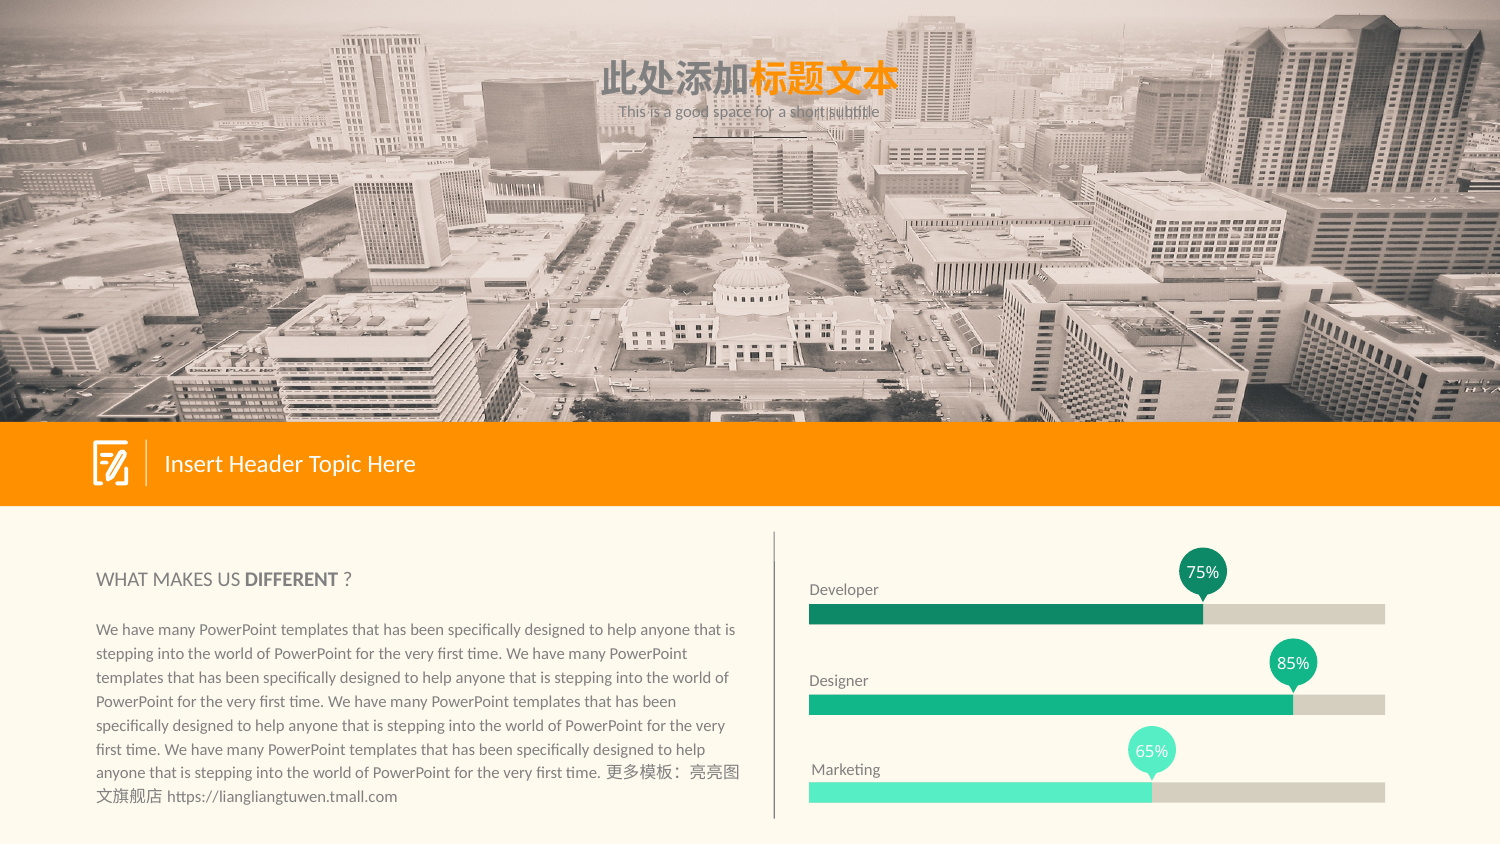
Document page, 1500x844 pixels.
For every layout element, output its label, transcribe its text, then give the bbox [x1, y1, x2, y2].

text_box [1204, 604, 1386, 625]
text_box 65% [1135, 740, 1169, 761]
text_box [1152, 782, 1386, 803]
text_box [93, 440, 129, 486]
text_box Marketing [796, 751, 900, 787]
text_box [1269, 638, 1318, 694]
text_box Developer [794, 571, 898, 607]
text_box [1294, 694, 1386, 715]
text_box [809, 694, 1294, 715]
text_box [1128, 725, 1177, 781]
text_box Insert Header Topic Here [149, 439, 432, 485]
text_box [0, 0, 1500, 421]
text_box [0, 421, 1500, 507]
text_box [809, 604, 1204, 625]
text_box 75% [1186, 562, 1220, 583]
text_box 此处添加标题文本 [585, 47, 915, 108]
text_box [809, 782, 1152, 803]
text_box WHAT MAKES US DIFFERENT ? We have many PowerPoint templates that has been specifically designed to help anyone that is stepping into the world of PowerPoint for the very first time. We have many PowerPoint templates that has been specifically designed to help anyone that is stepping into the world of PowerPoint for the very first time. We have many PowerPoint templates that has been specifically designed to help anyone that is stepping into the world of PowerPoint for the very first time. We have many PowerPoint templates that has been specifically designed to help anyone that is stepping into the world of PowerPoint for the very first time.更多模板：亮亮图文旗舰店https://liangliangtuwen.tmall.com [96, 561, 746, 807]
text_box Designer [794, 662, 888, 698]
text_box 85% [1276, 653, 1311, 674]
text_box This is a good space for a short subtitle [603, 93, 895, 128]
text_box [1179, 547, 1228, 603]
